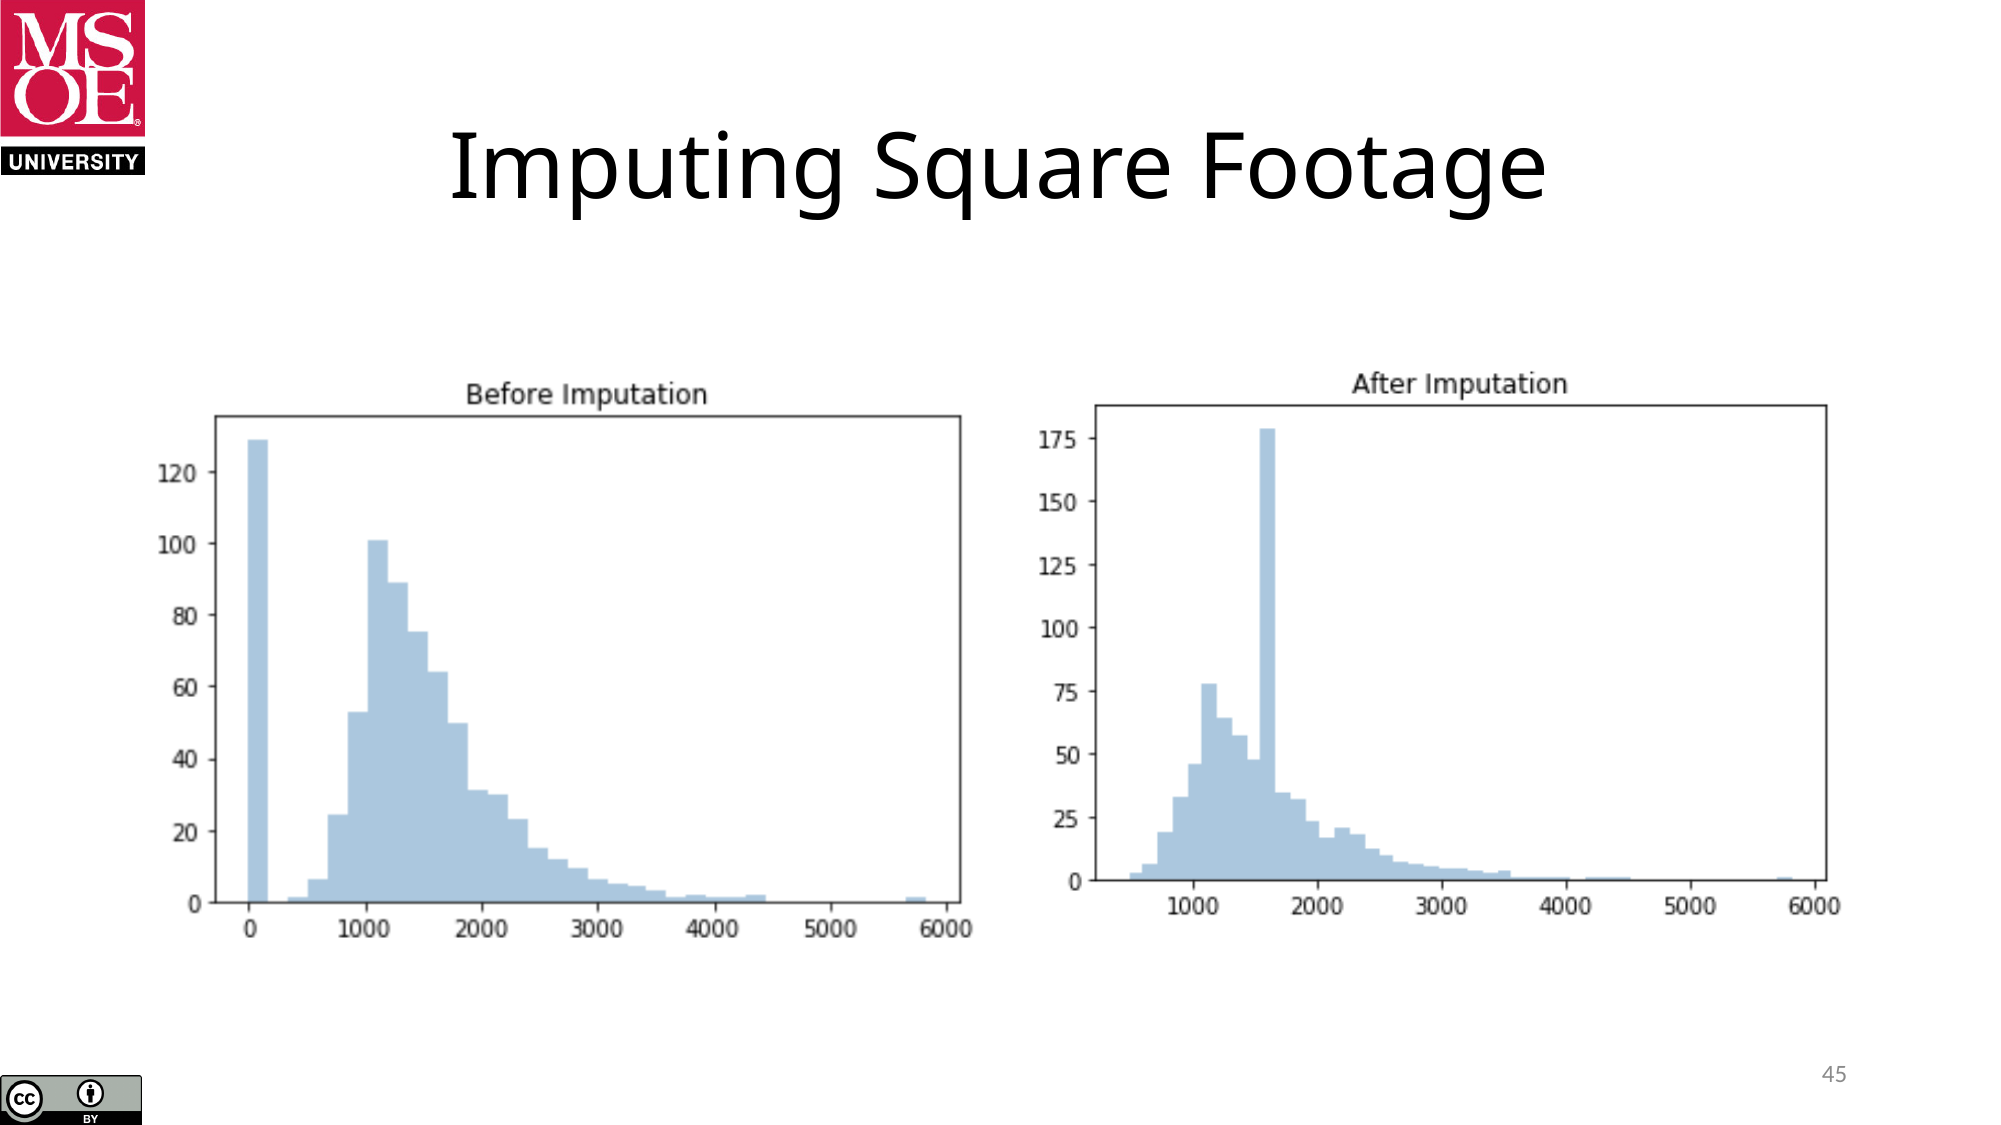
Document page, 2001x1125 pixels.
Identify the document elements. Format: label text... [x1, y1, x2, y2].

picture [0, 1075, 142, 1125]
picture [0, 0, 145, 175]
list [137, 374, 988, 952]
slide_number 45 [1412, 1042, 1863, 1103]
title Imputing Square Footage [137, 59, 1863, 278]
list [1012, 357, 1863, 956]
